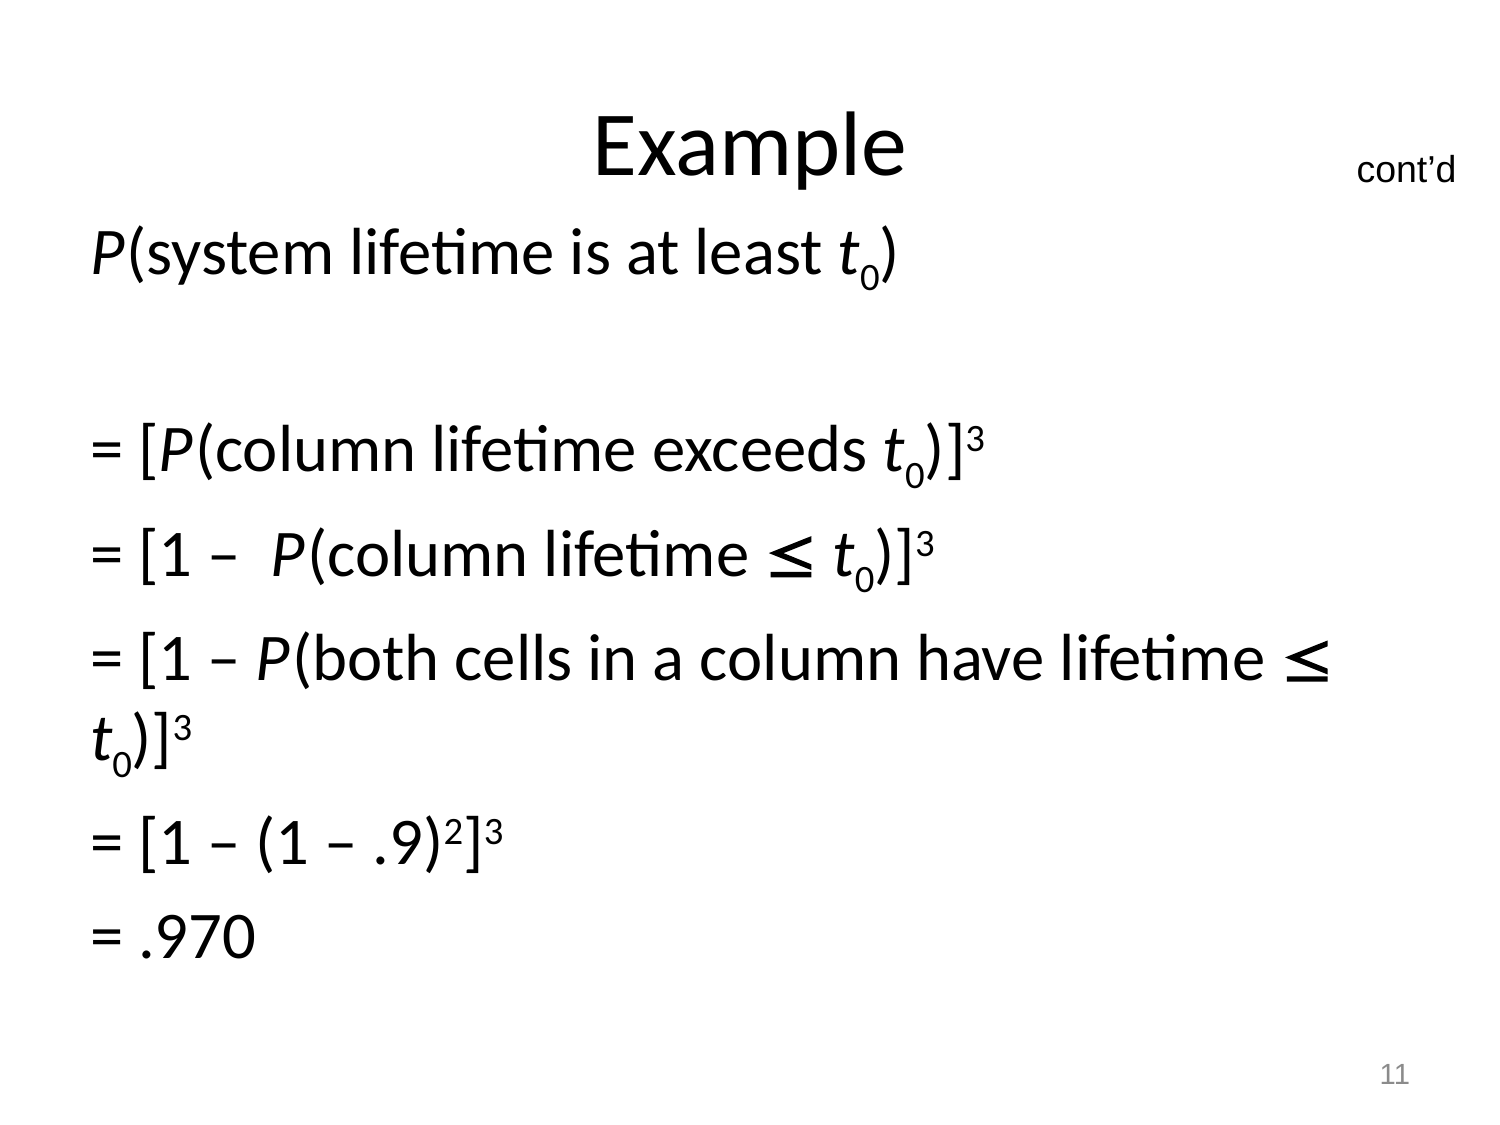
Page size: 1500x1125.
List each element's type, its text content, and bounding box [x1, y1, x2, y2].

list P (system lifetime is at least t0) = [P (column lifetime exceeds t0)]3 = [1 – P (column lifetime  t0)]3 = [1 – P (both cells in a column have lifetime  t0)]3 = [1 – (1 – .9)2]3 = .970 [75, 200, 1466, 1050]
title Example [75, 45, 1425, 200]
text_box cont’d [1341, 137, 1480, 221]
slide_number 11 [1074, 1042, 1425, 1103]
